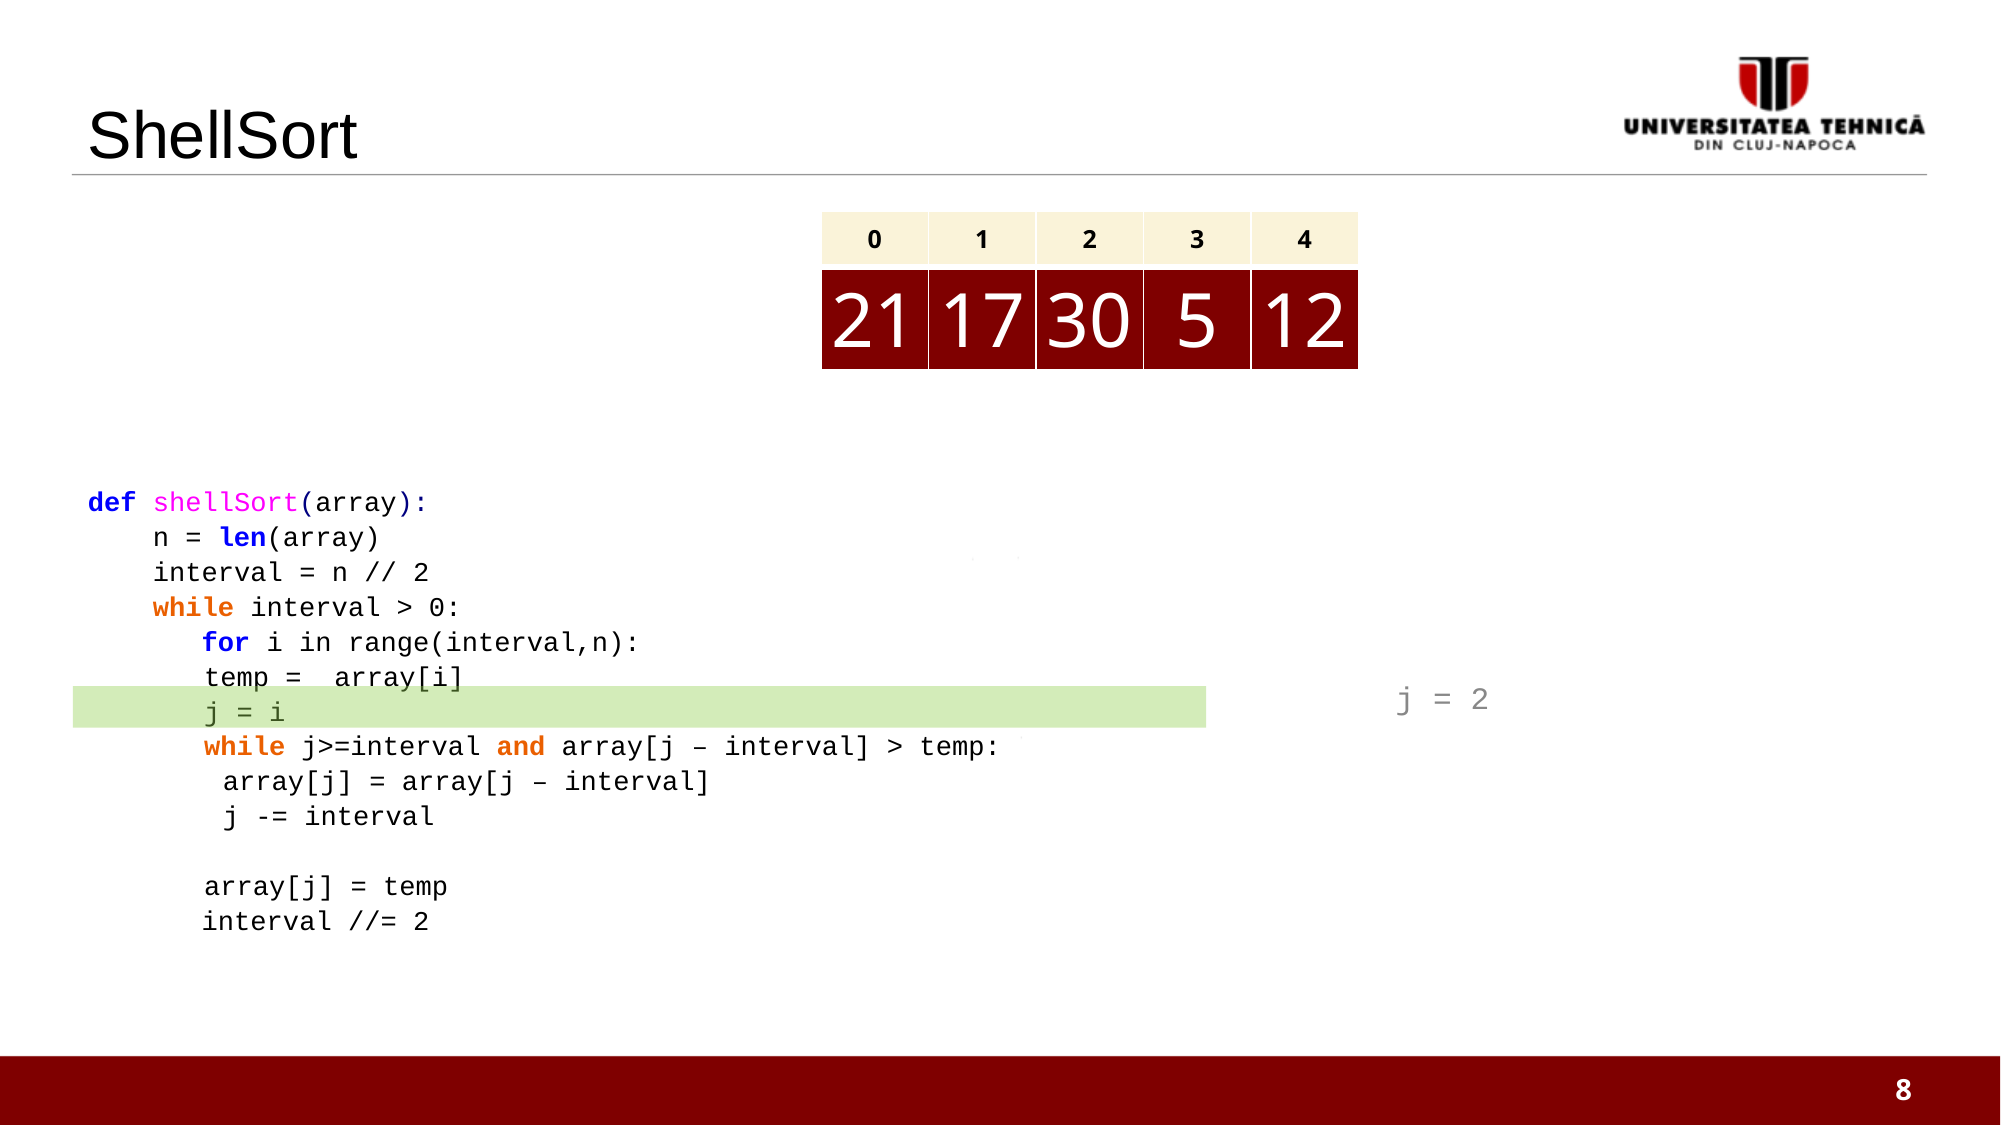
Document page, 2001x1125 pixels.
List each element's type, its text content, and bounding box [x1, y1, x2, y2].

slide_number 8 [1753, 1065, 1928, 1117]
table_cell 5 [1144, 270, 1250, 369]
list j = 2 [1380, 468, 1928, 1035]
table_cell 21 [822, 270, 928, 369]
table_header 2 [1037, 212, 1143, 264]
picture [0, 0, 2001, 1125]
table_cell 30 [1037, 270, 1143, 369]
text_box ShellSort [72, 84, 738, 179]
table_header 4 [1252, 212, 1358, 264]
table_header 3 [1144, 212, 1250, 264]
table_header 1 [929, 212, 1035, 264]
text_box [72, 686, 1207, 728]
table_cell 12 [1252, 270, 1358, 369]
list def shellSort(array): n = len(array) interval = n // 2 while interval > 0: for i in range(interval,n): temp = array[i] j = i while j>=interval and array[j – interval] > temp: array[j] = array[j – interval] j -= interval array[j] = temp interval //= 2 [72, 474, 1313, 1041]
table_header 0 [822, 212, 928, 264]
table_cell 17 [929, 270, 1035, 369]
